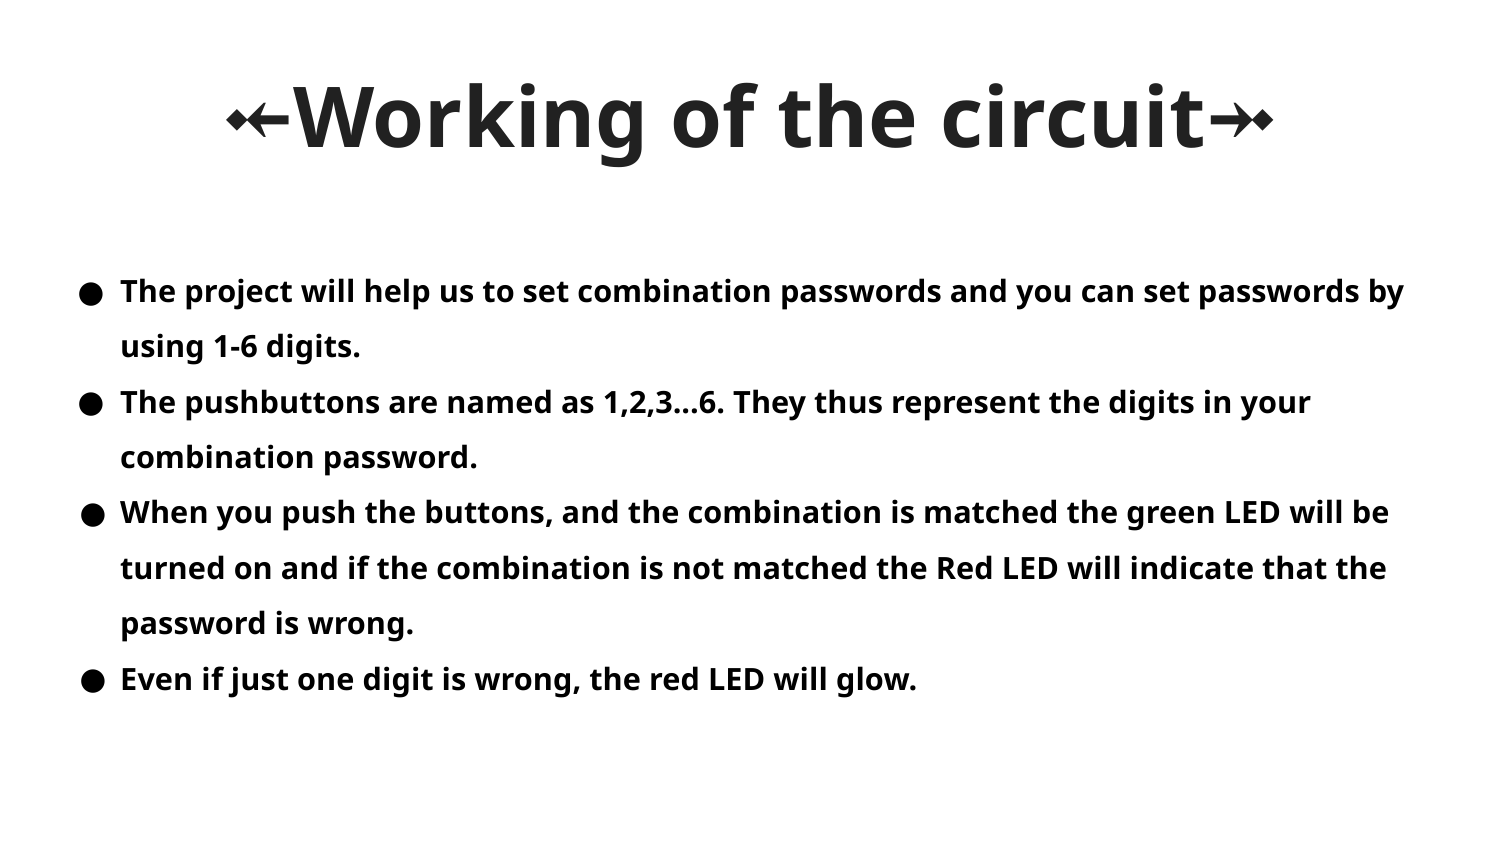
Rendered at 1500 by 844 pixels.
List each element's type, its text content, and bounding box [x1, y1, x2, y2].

list The project will help us to set combination passwords and you can set passwords by using 1-6 digits. The pushbuttons are named as 1,2,3...6. They thus represent the digits in your combination password. When you push the buttons, and the combination is matched the green LED will be turned on and if the combination is not matched the Red LED will indicate that the password is wrong. Even if just one digit is wrong, the red LED will glow. [51, 201, 1449, 750]
title ⤝Working of the circuit⤞ [51, 48, 1449, 180]
